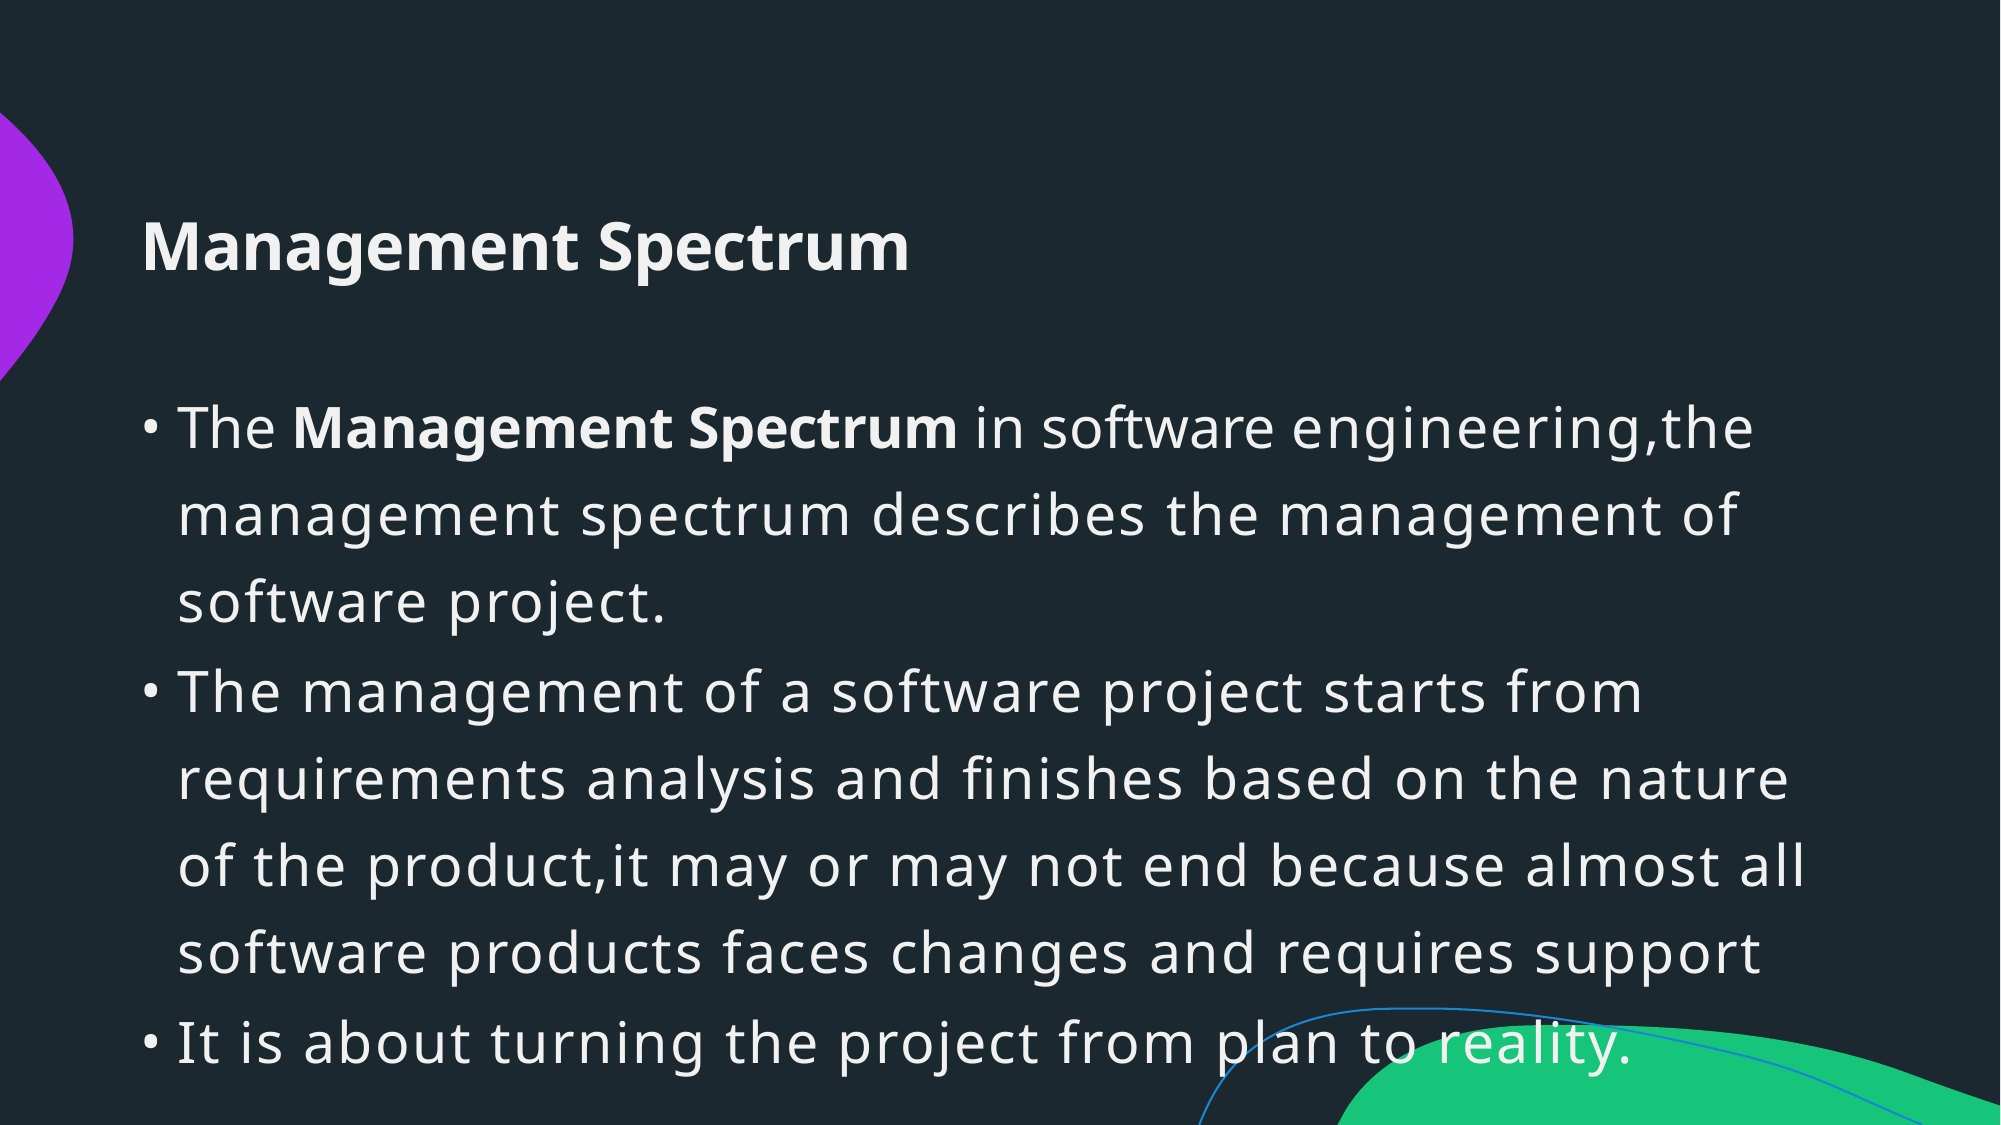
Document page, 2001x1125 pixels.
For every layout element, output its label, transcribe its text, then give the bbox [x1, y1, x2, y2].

text_box The Management Spectrum in software engineering,the management spectrum describes the management of software project. The management of a software project starts from requirements analysis and finishes based on the nature of the product,it may or may not end because almost all software products faces changes and requires support It is about turning the project from plan to reality. [137, 370, 1835, 1125]
title Management Spectrum [138, 135, 1642, 370]
